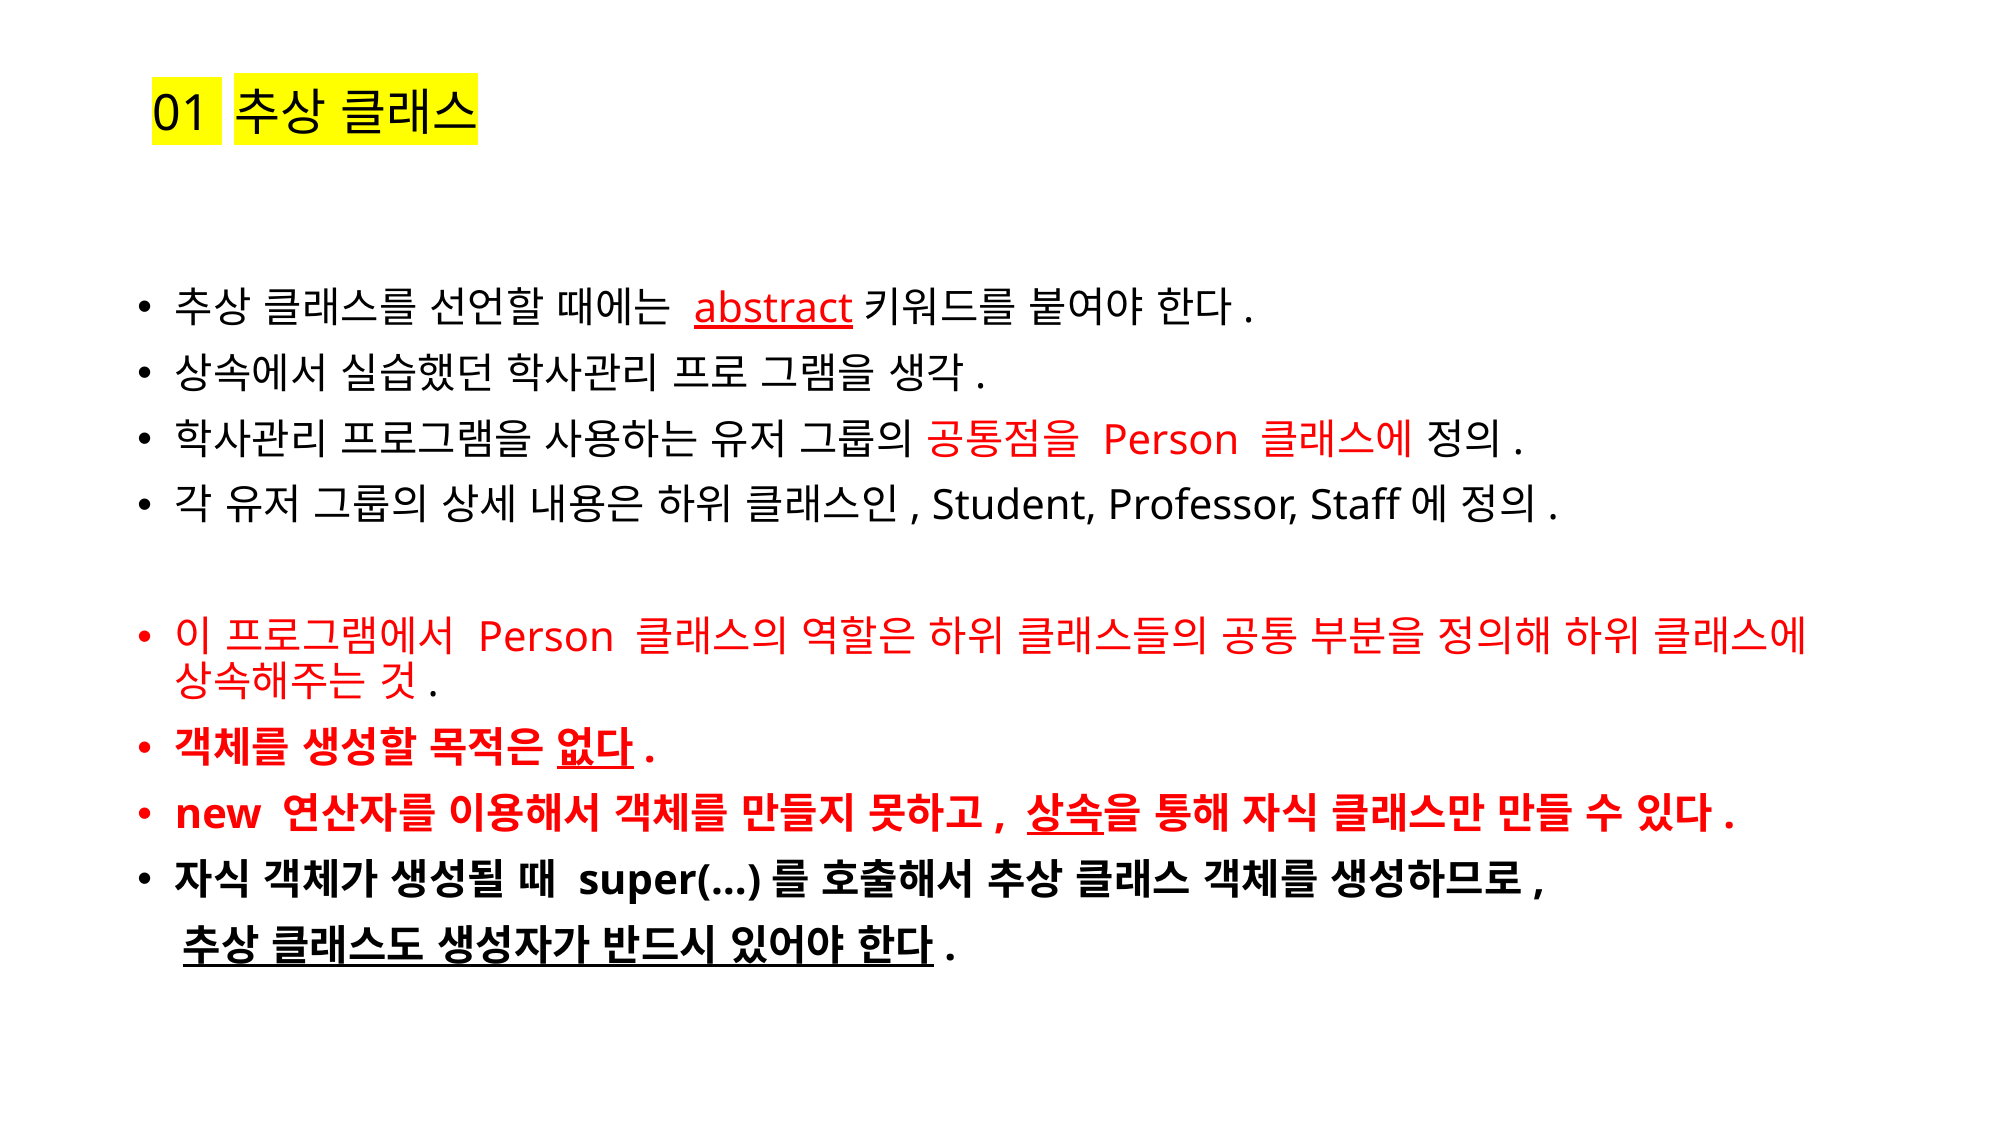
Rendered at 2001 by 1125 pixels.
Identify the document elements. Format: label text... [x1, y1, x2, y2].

title 01 추상 클래스 [137, 59, 1863, 170]
list 추상 클래스를 선언할 때에는 abstract키워드를 붙여야 한다. 상속에서 실습했던 학사관리 프로 그램을 생각. 학사관리 프로그램을 사용하는 유저 그룹의 공통점을 Person 클래스에 정의. 각 유저 그룹의 상세 내용은 하위 클래스인, Student, Professor, Staff에 정의. 이 프로그램에서 Person 클래스의 역할은 하위 클래스들의 공통 부분을 정의해 하위 클래스에 상속해주는 것. 객체를 생성할 목적은 없다. new 연산자를 이용해서 객체를 만들지 못하고, 상속을 통해 자식 클래스만 만들 수 있다. 자식 객체가 생성될 때 super(…)를 호출해서 추상 클래스 객체를 생성하므로, 추상 클래스도 생성자가 반드시 있어야 한다. [122, 207, 1848, 1033]
